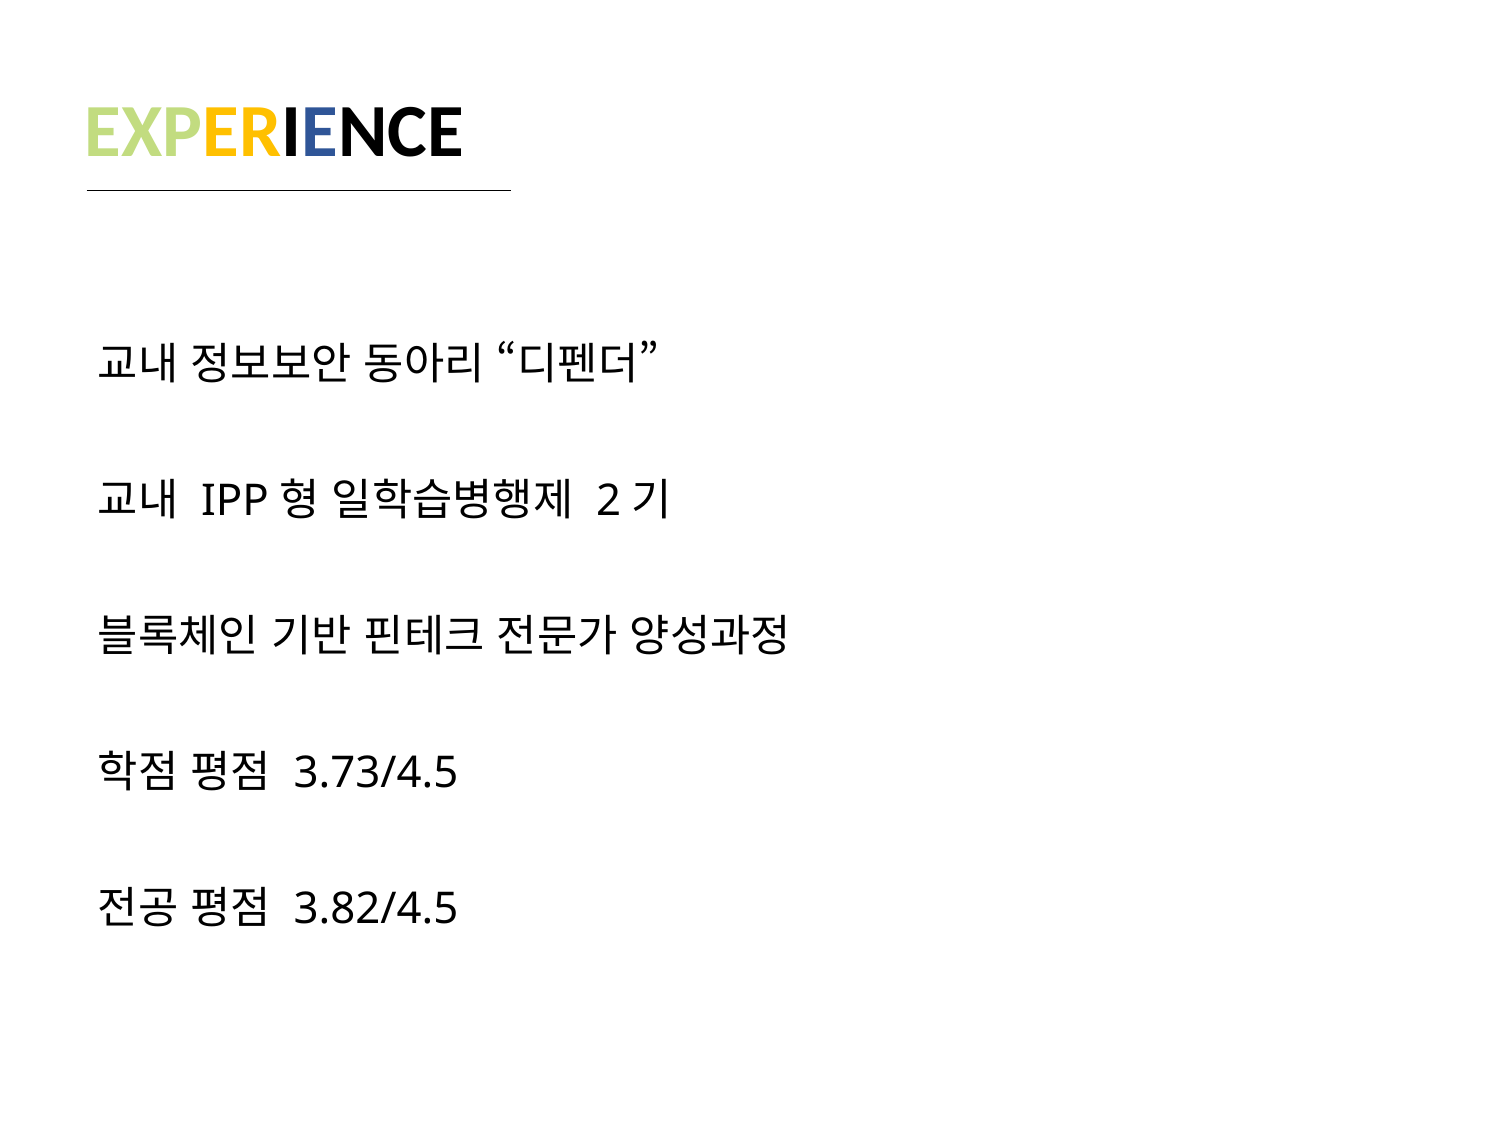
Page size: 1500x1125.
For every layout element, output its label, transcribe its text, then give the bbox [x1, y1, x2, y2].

title EXPERIENCE [70, 31, 730, 181]
text_box 교내 정보보안 동아리 “디펜더” 교내 IPP형 일학습병행제 2기 블록체인 기반 핀테크 전문가 양성과정 학점 평점 3.73/4.5 전공 평점 3.82/4.5 [86, 335, 907, 1057]
